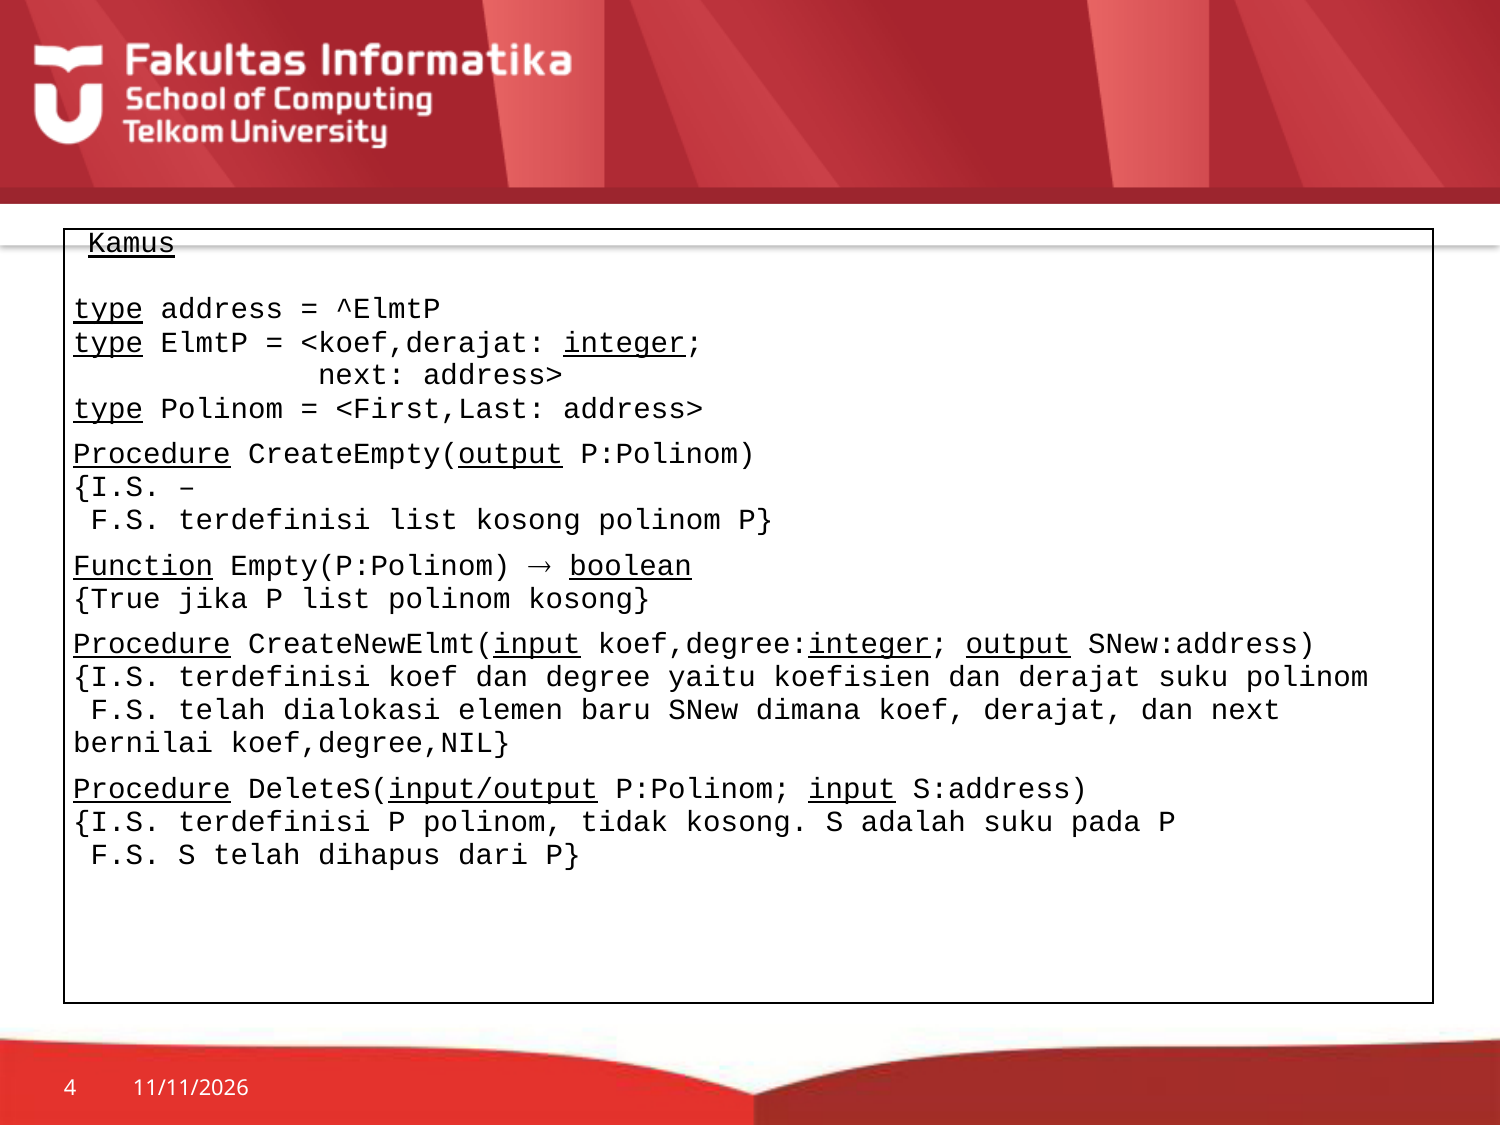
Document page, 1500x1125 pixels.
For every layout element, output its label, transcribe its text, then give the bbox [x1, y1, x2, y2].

table_header Kamus type address = ^ElmtP type ElmtP = <koef,derajat: integer; next: address> type Polinom = <First,Last: address> Procedure CreateEmpty(output P:Polinom) {I.S. – F.S. terdefinisi list kosong polinom P} Function Empty(P:Polinom)  boolean {True jika P list polinom kosong} Procedure CreateNewElmt(input koef,degree:integer; output SNew:address) {I.S. terdefinisi koef dan degree yaitu koefisien dan derajat suku polinom F.S. telah dialokasi elemen baru SNew dimana koef, derajat, dan next bernilai koef,degree,NIL} Procedure DeleteS(input/output P:Polinom; input S:address) {I.S. terdefinisi P polinom, tidak kosong. S adalah suku pada P F.S. S telah dihapus dari P} [65, 230, 1432, 1002]
picture [0, 1024, 1500, 1125]
slide_number 4 [63, 1058, 123, 1119]
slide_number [132, 1058, 403, 1119]
picture [0, 0, 1500, 203]
